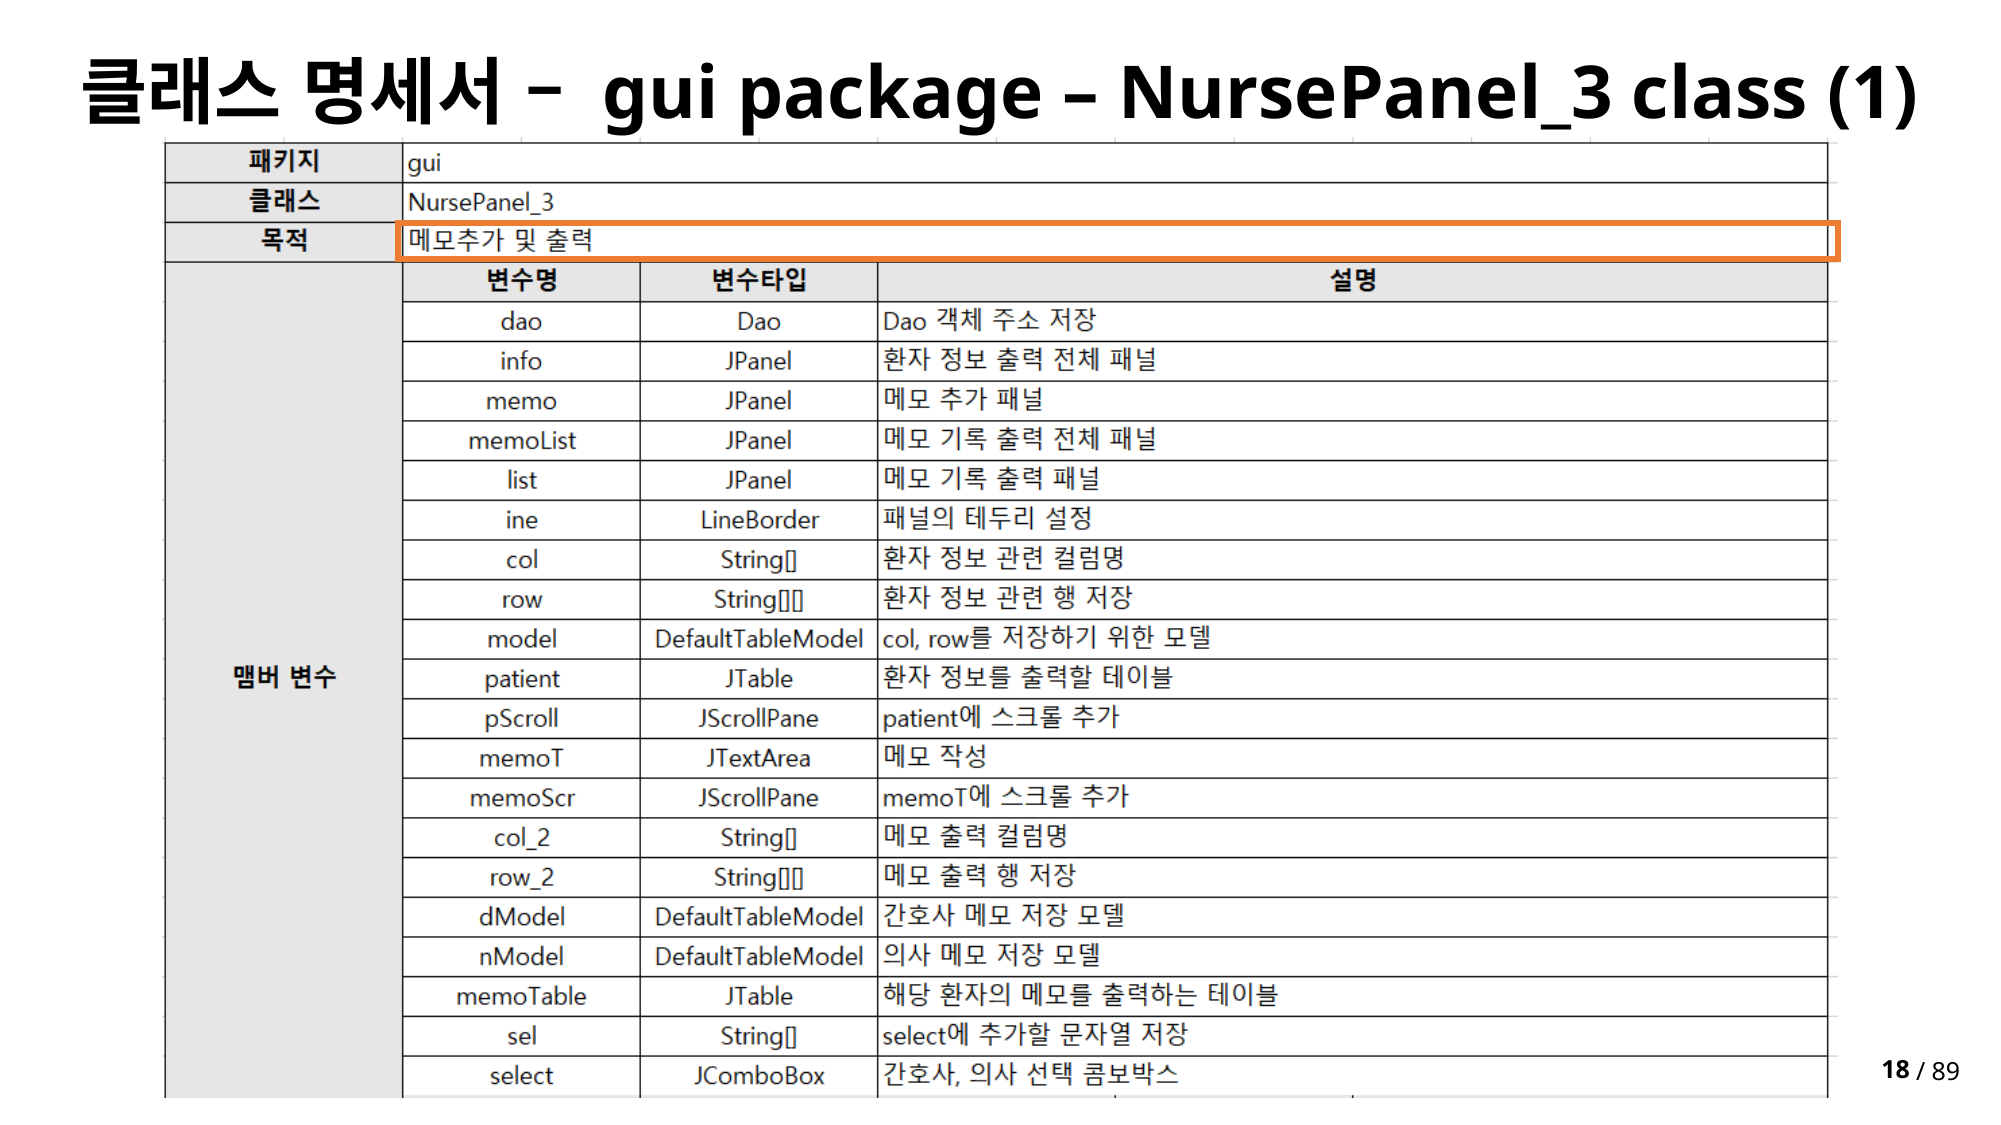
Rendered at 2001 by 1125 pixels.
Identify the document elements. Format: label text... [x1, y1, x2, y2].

text_box 클래스 명세서 – gui package – NursePanel_3 class (1) [65, 37, 1935, 141]
picture [162, 137, 1838, 1098]
slide_number 18 [1475, 1041, 1925, 1101]
